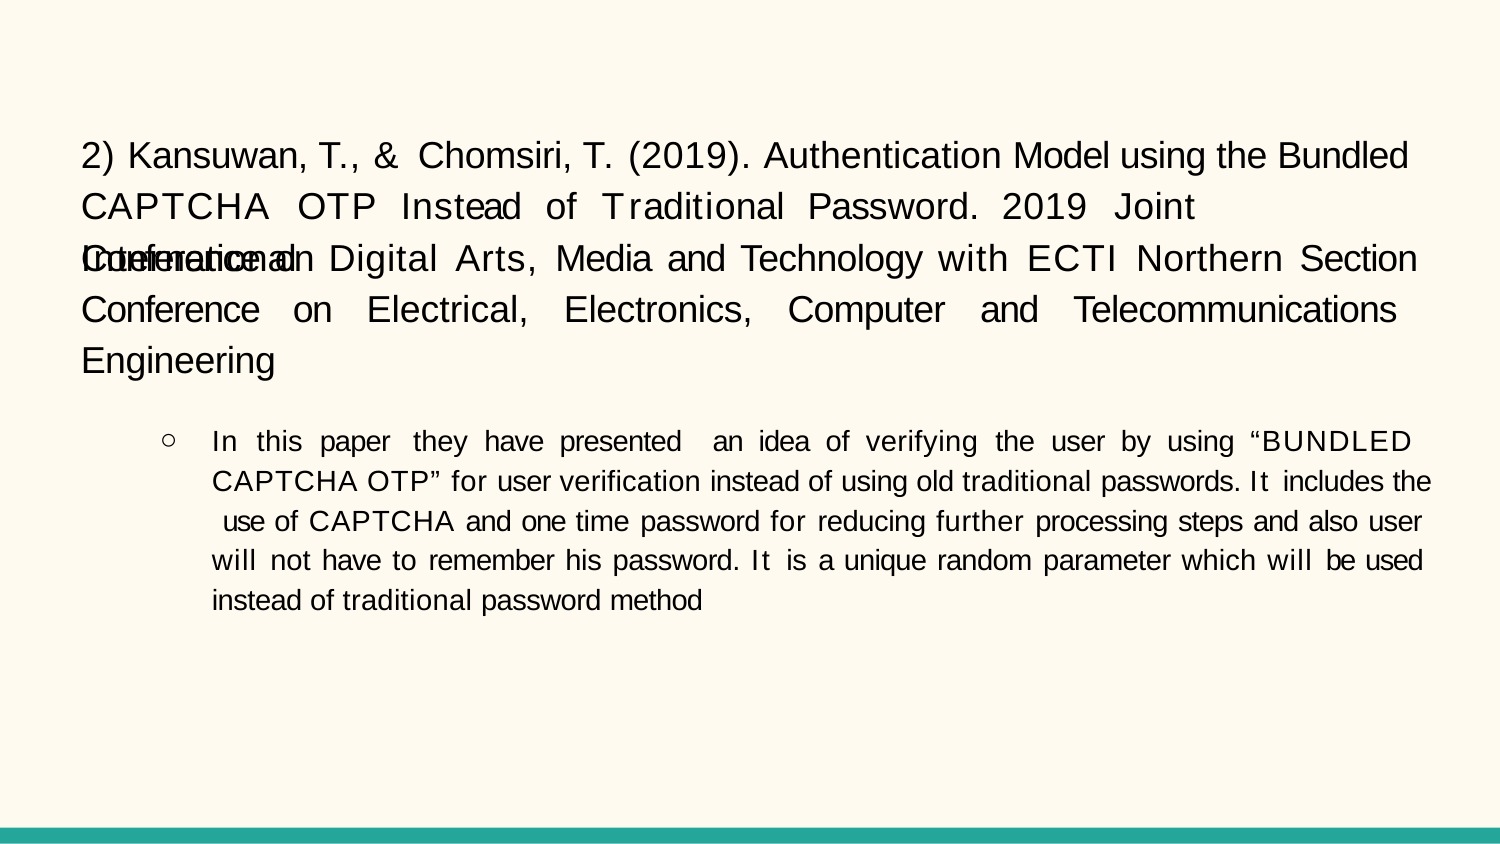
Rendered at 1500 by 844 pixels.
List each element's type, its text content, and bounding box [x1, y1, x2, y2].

title 2) Kansuwan, T., & Chomsiri, T. (2019). Authentication Model using the Bundled CAPTCHA OTP Instead of Traditional Password. 2019 Joint International [78, 121, 1432, 225]
list Conference on Digital Arts, Media and Technology with ECTI Northern Section Conference on Electrical, Electronics, Computer and Telecommunications Engineering In this paper they have presented an idea of verifying the user by using “BUNDLED CAPTCHA OTP” for user verification instead of using old traditional passwords. It includes the use of CAPTCHA and one time password for reducing further processing steps and also user will not have to remember his password. It is a unique random parameter which will be used instead of traditional password method [78, 225, 1433, 703]
